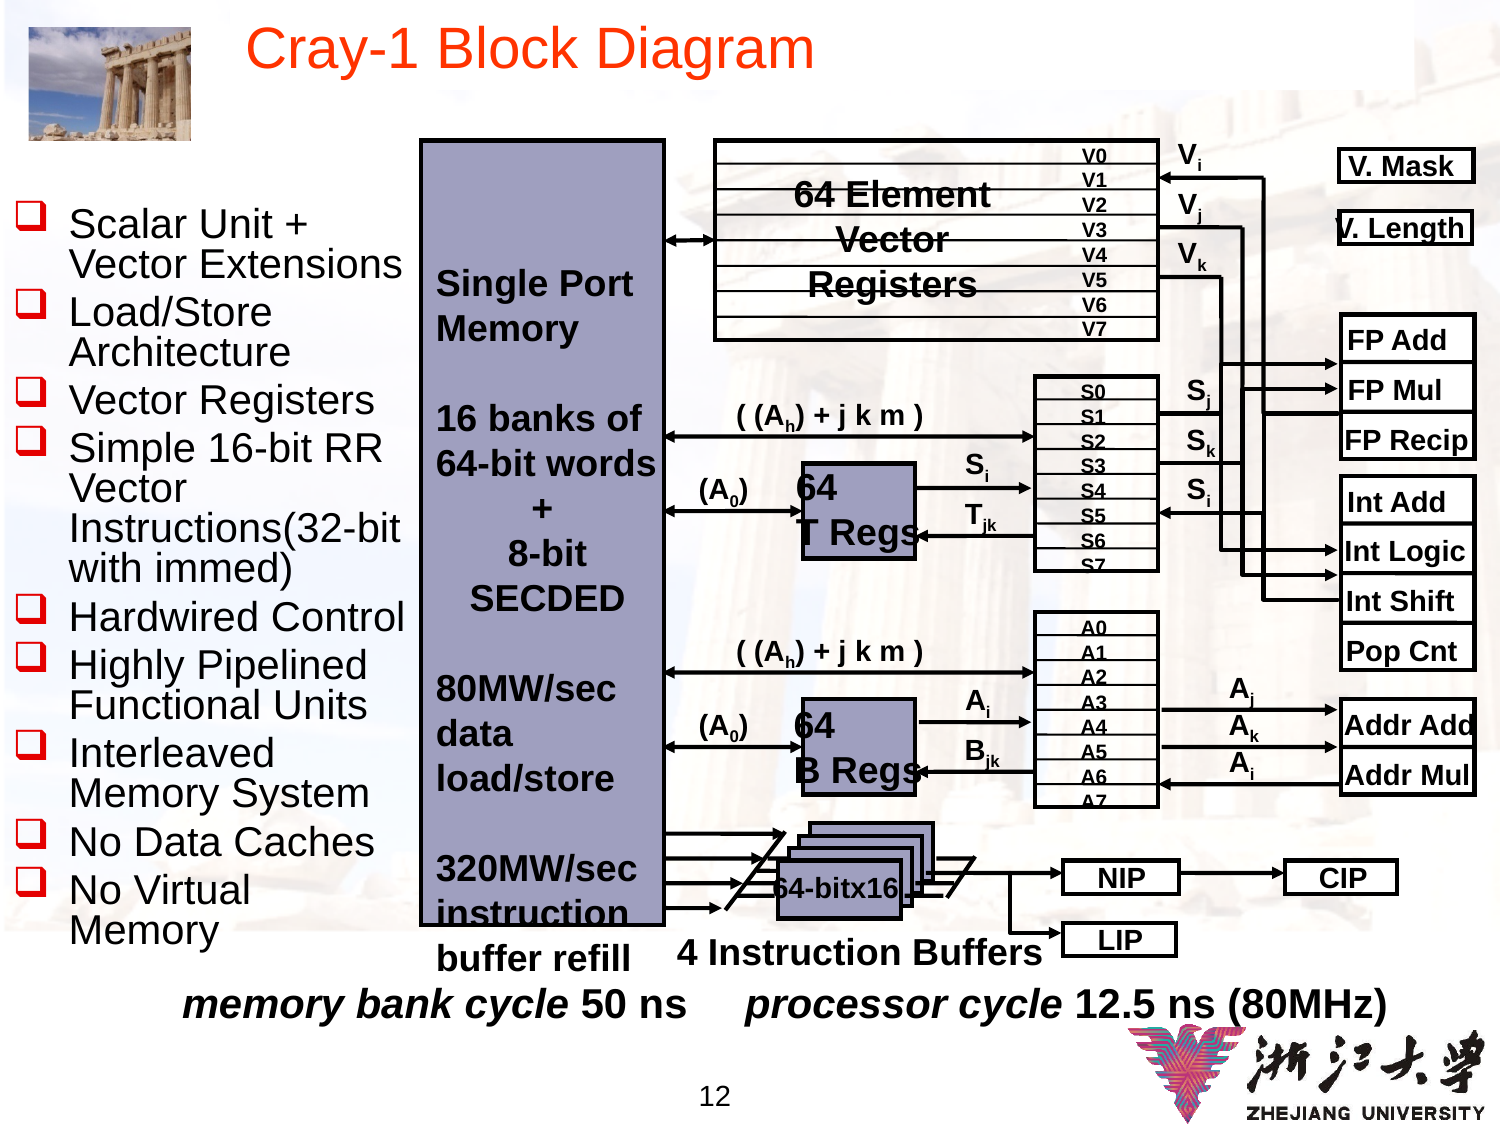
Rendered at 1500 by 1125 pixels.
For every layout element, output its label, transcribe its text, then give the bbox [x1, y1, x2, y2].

picture [0, 0, 1500, 1125]
title Cray-1 Block Diagram [230, 0, 1415, 91]
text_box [300, 127, 1475, 1035]
list Scalar Unit + Vector Extensions Load/Store Architecture Vector Registers Simple 16-bit RR Vector Instructions(32-bit with immed) Hardwired Control Highly Pipelined Functional Units Interleaved Memory System No Data Caches No Virtual Memory [0, 145, 295, 985]
picture [286, 1000, 297, 1014]
